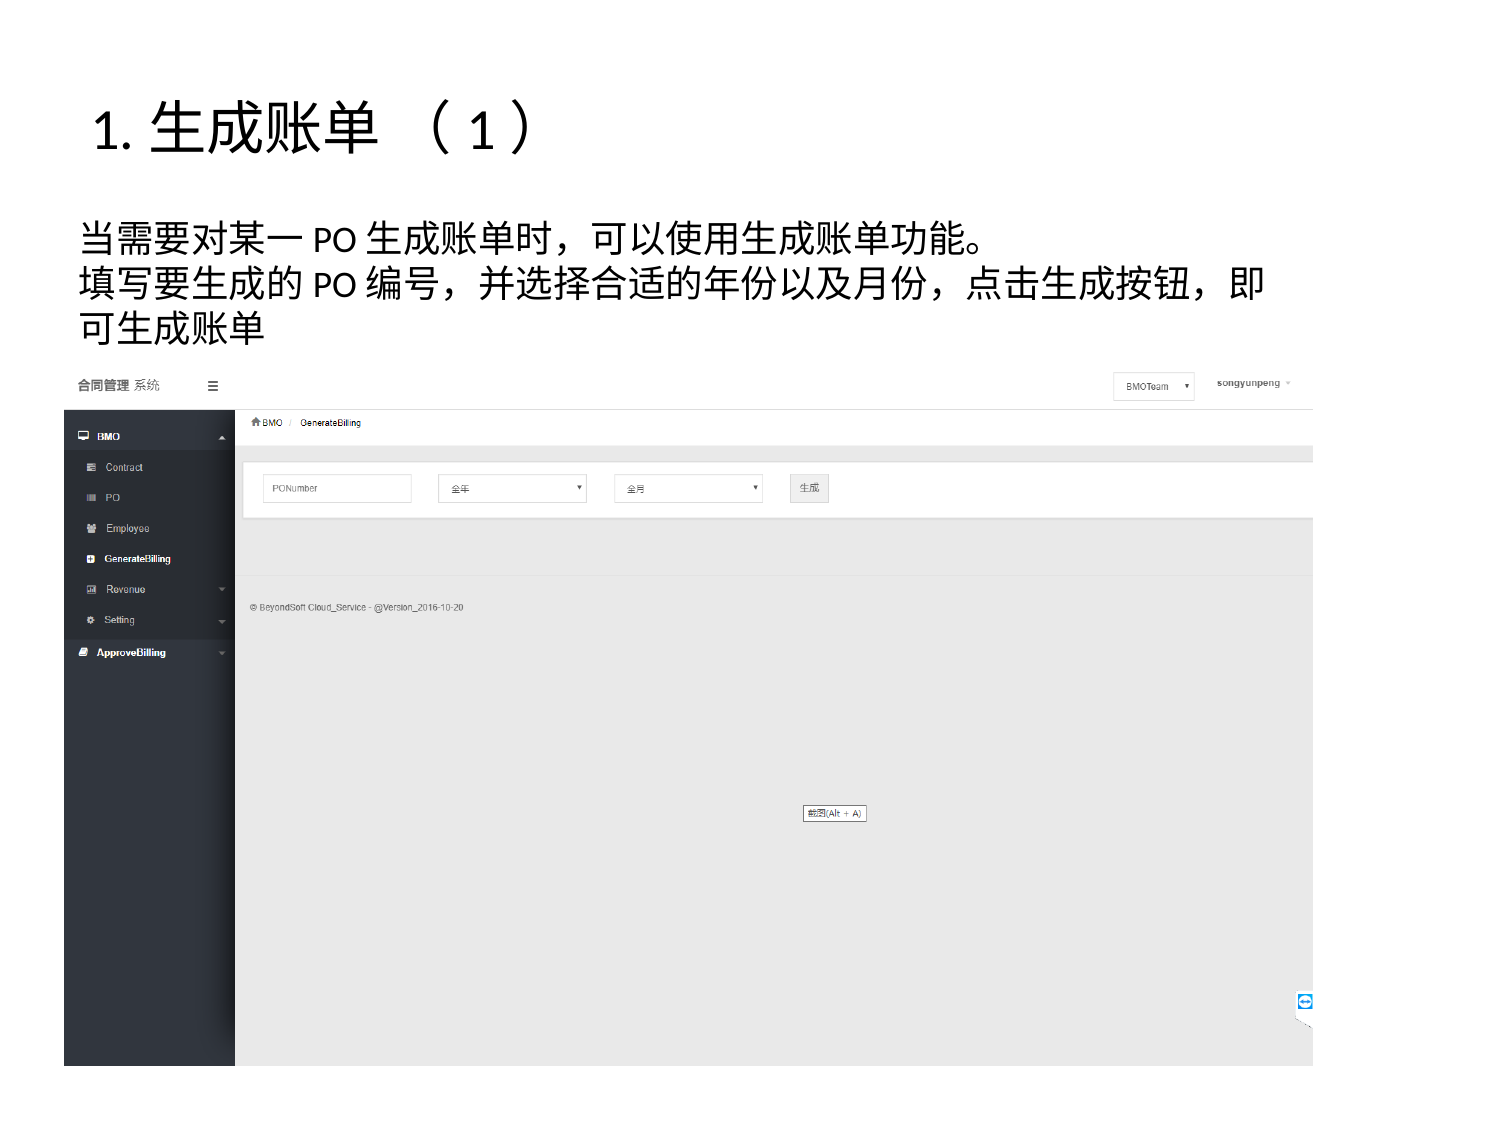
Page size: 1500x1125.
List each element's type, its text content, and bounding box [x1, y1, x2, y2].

title 1.生成账单 （1） [75, 45, 1425, 209]
text_box 当需要对某一PO生成账单时，可以使用生成账单功能。 填写要生成的PO编号，并选择合适的年份以及月份，点击生成按钮，即可生成账单 [64, 208, 1293, 358]
picture [63, 364, 1313, 1066]
